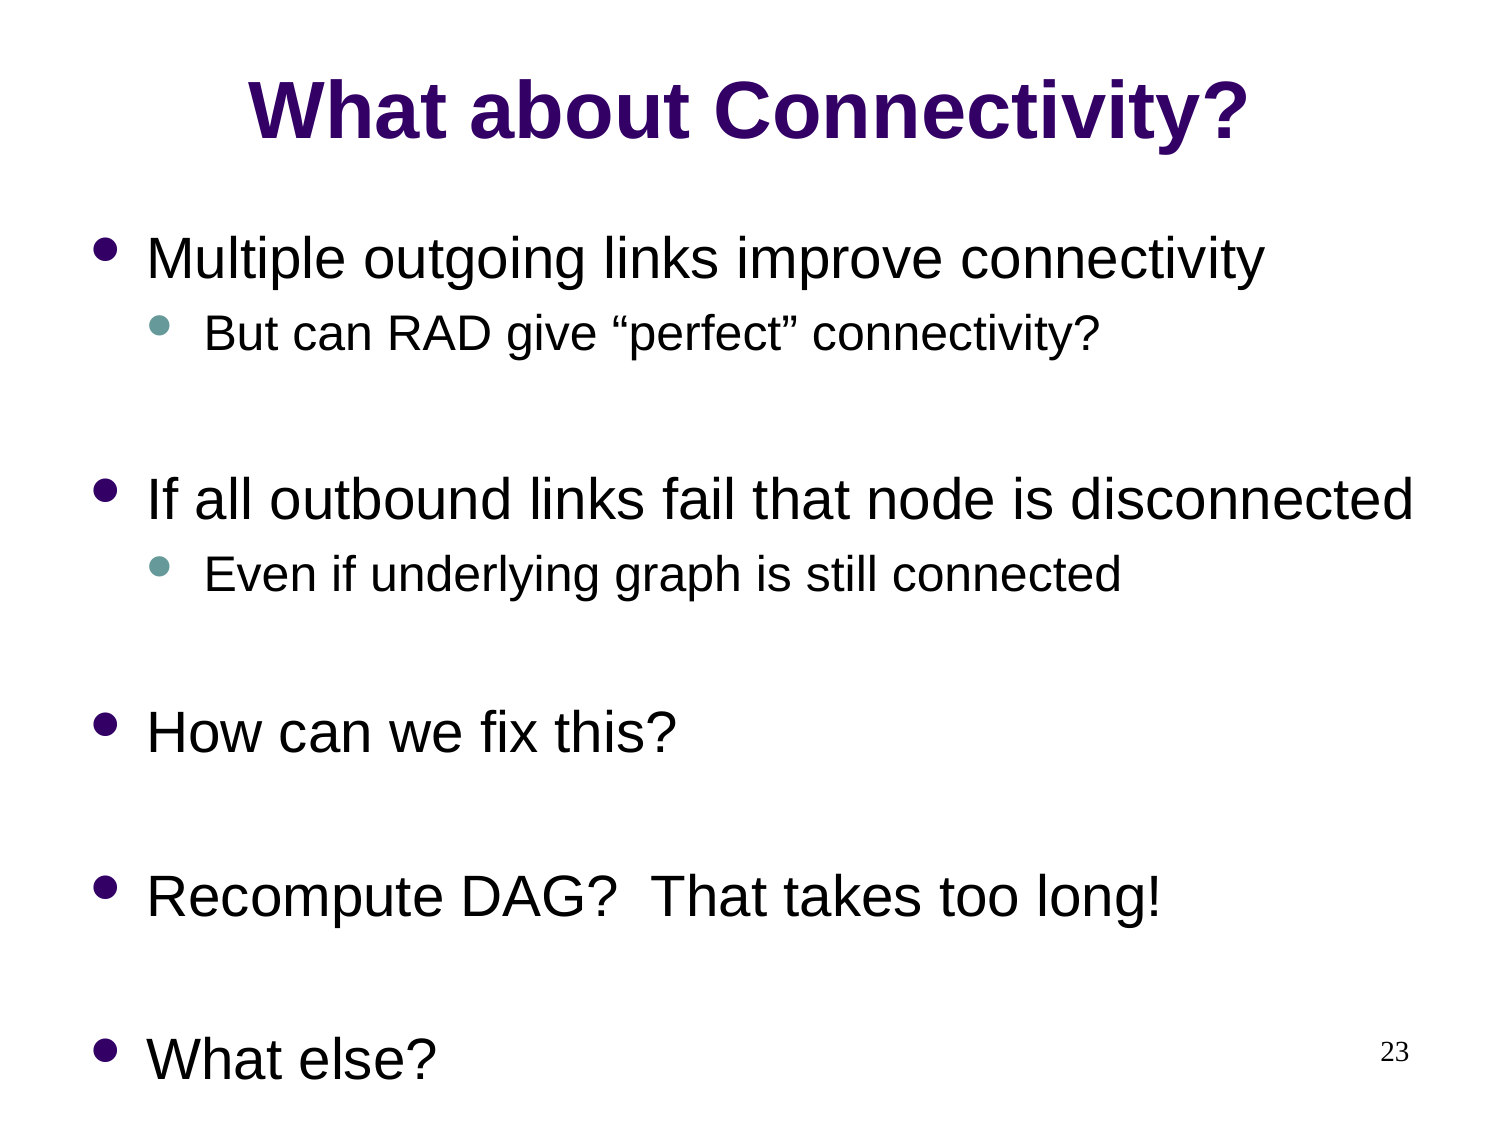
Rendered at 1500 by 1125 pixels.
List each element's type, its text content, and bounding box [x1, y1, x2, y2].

list Multiple outgoing links improve connectivity But can RAD give “perfect” connectivity? If all outbound links fail that node is disconnected Even if underlying graph is still connected How can we fix this? Recompute DAG? That takes too long! What else? [75, 212, 1475, 1006]
title What about Connectivity? [0, 20, 1500, 163]
slide_number 23 [1074, 1024, 1426, 1101]
